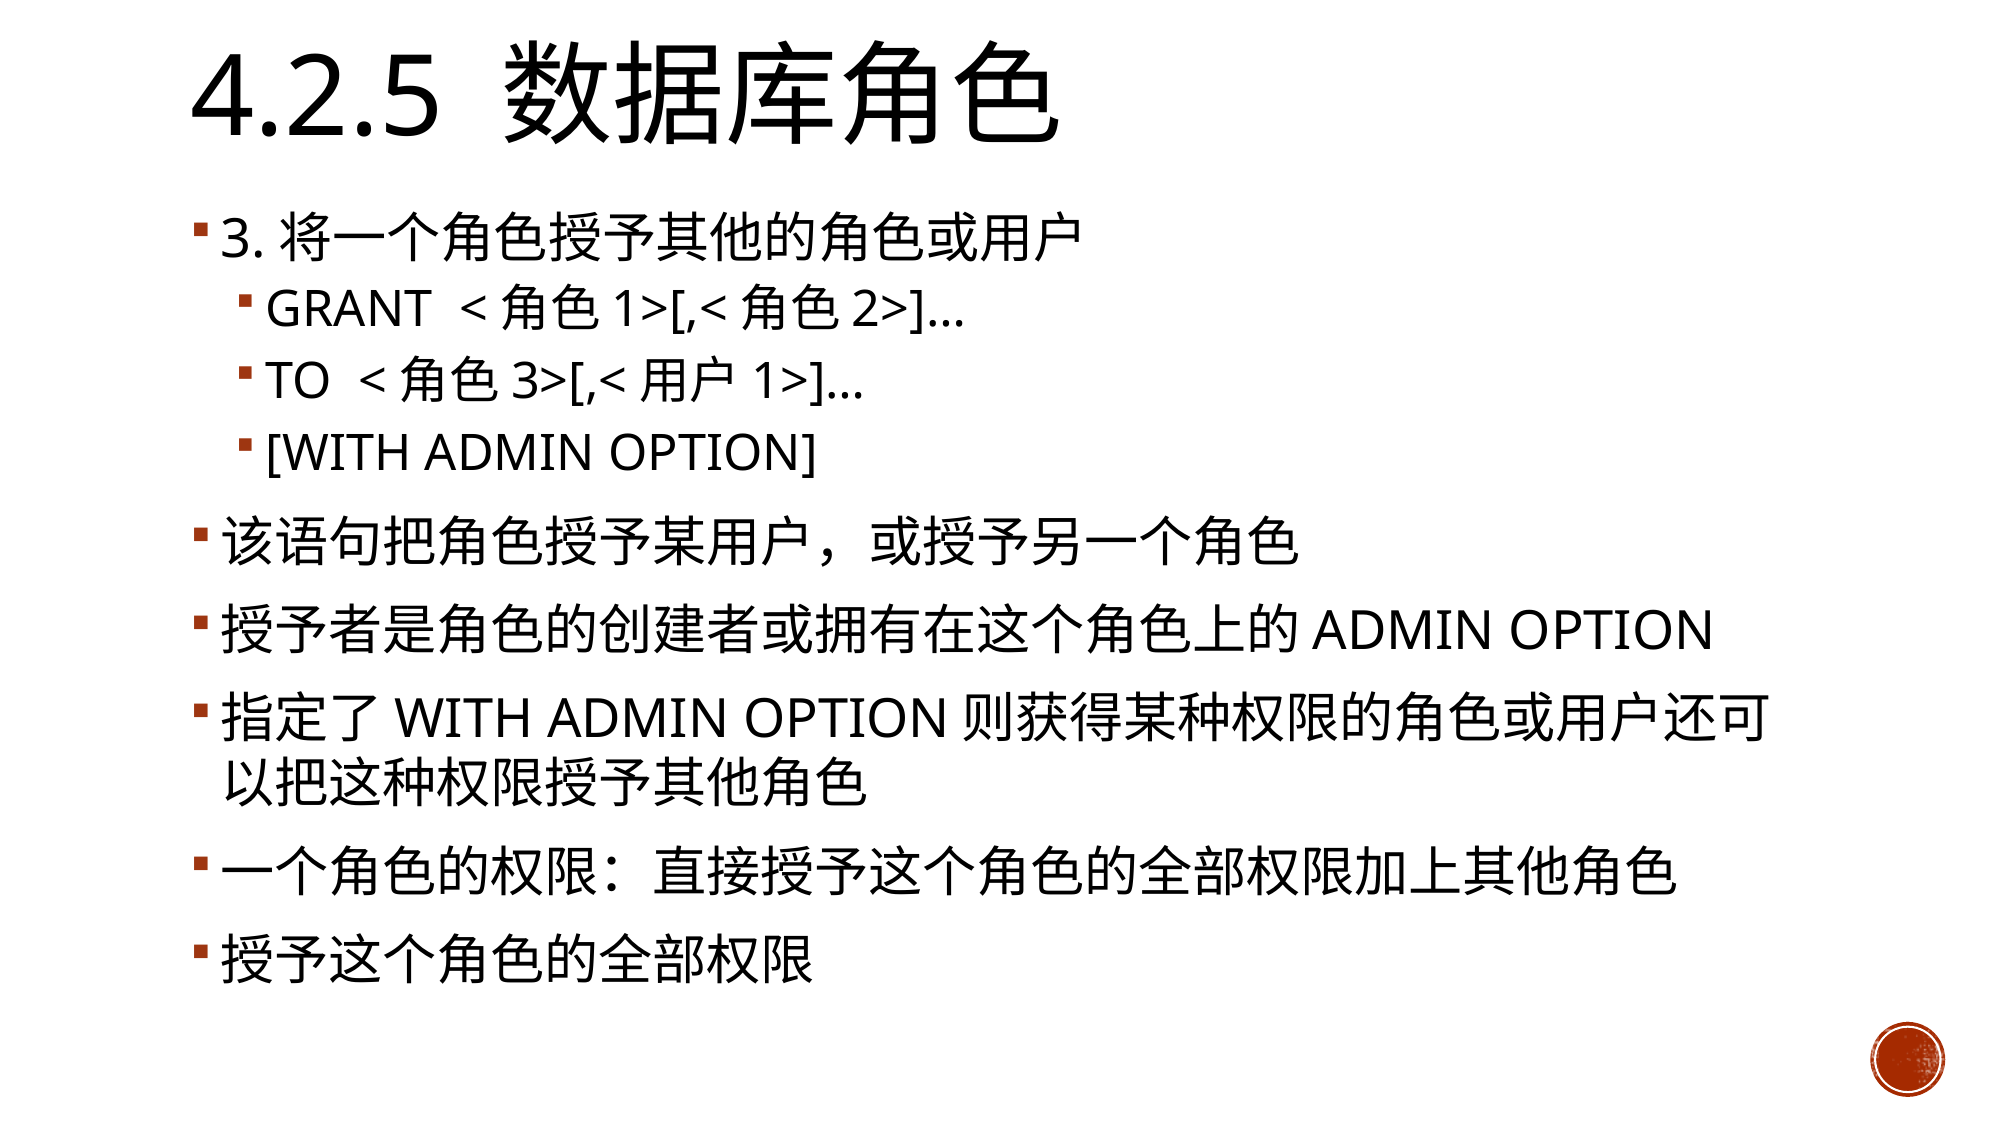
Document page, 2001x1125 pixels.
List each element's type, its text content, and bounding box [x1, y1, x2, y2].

slide_number [1855, 1028, 1961, 1089]
title 4.2.5 数据库角色 [175, 12, 1826, 186]
list 3.将一个角色授予其他的角色或用户 GRANT <角色1>[,<角色2>]… TO <角色3>[,<用户1>]… [WITH ADMIN OPTION] 该语句把角色授予某用户，或授予另一个角色 授予者是角色的创建者或拥有在这个角色上的ADMIN OPTION 指定了WITH ADMIN OPTION则获得某种权限的角色或用户还可以把这种权限授予其他角色 一个角色的权限：直接授予这个角色的全部权限加上其他角色 授予这个角色的全部权限 [175, 195, 1826, 1013]
